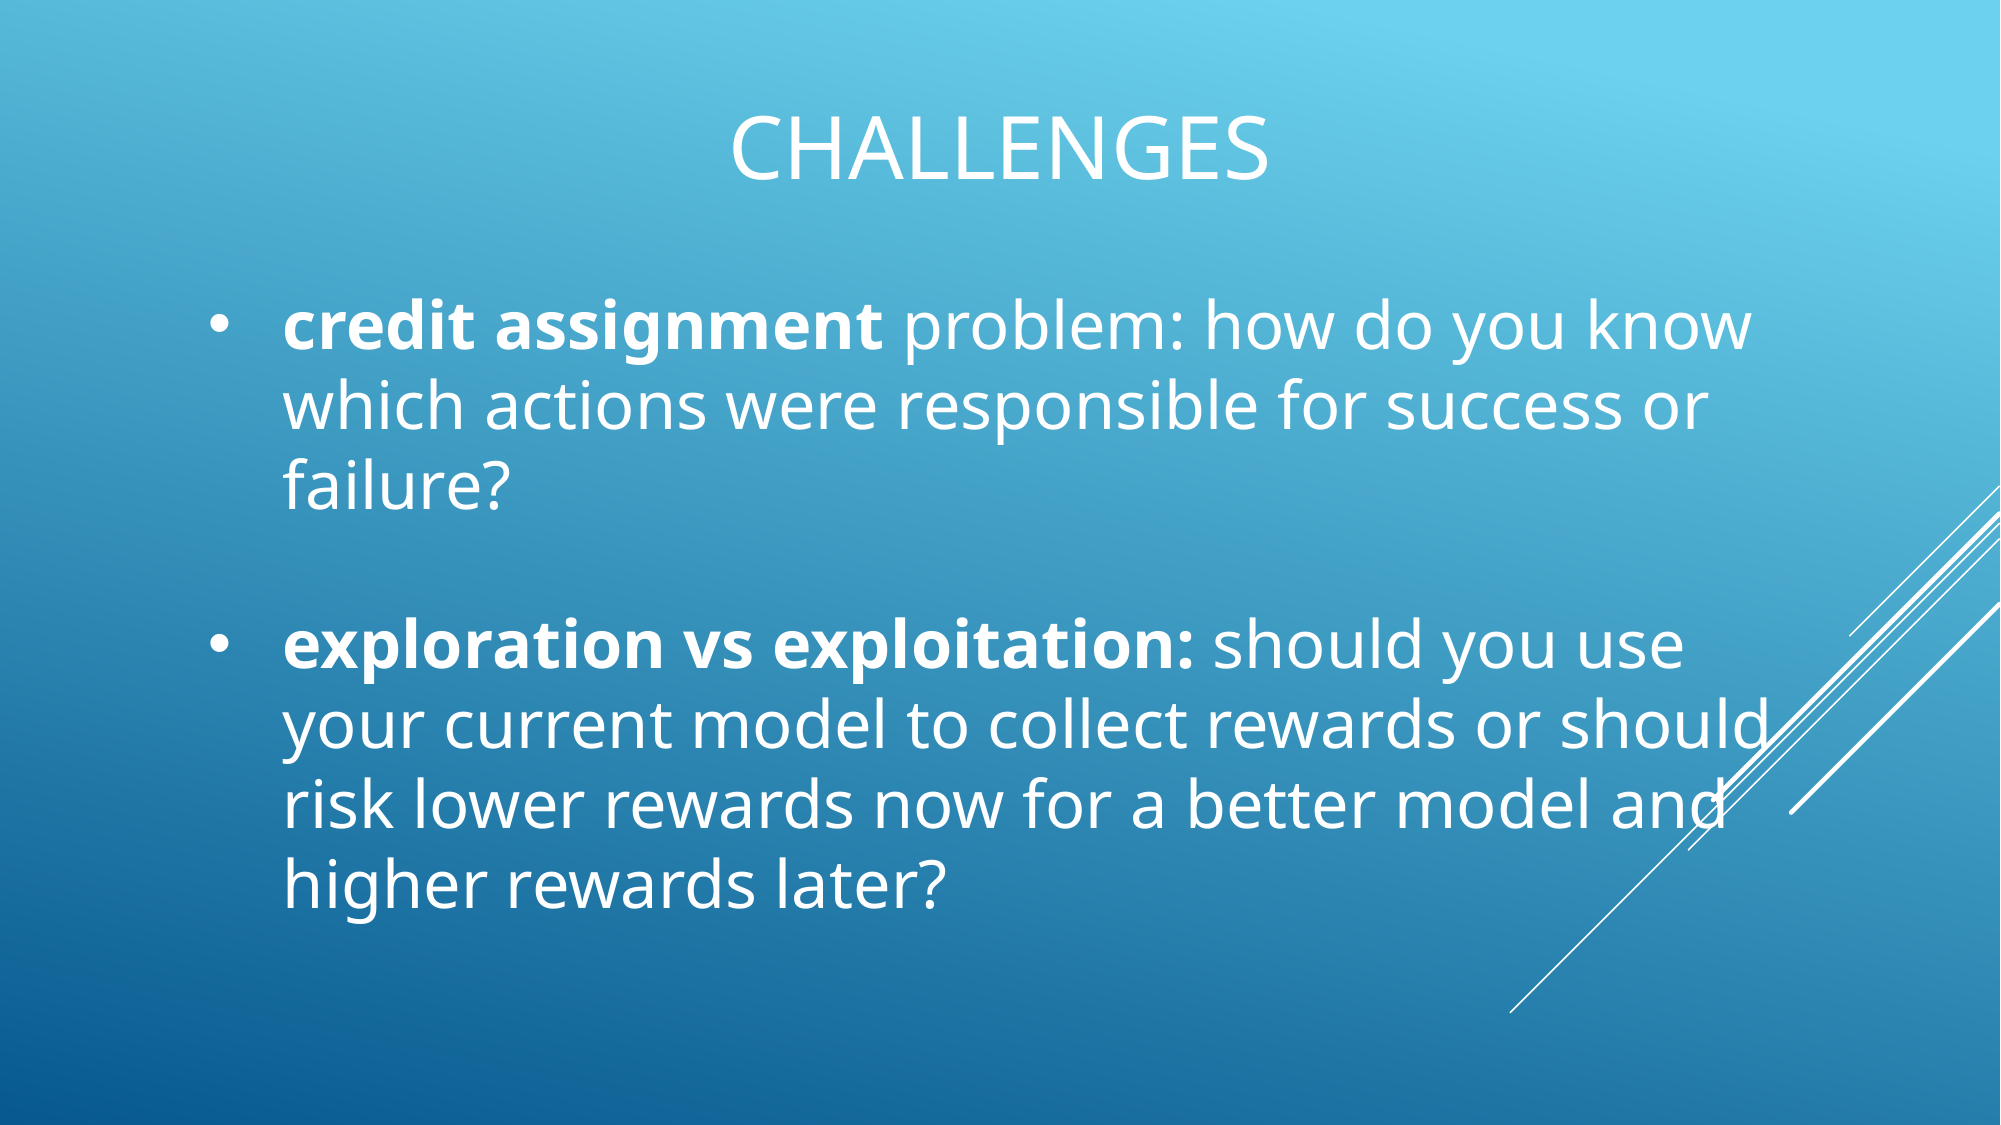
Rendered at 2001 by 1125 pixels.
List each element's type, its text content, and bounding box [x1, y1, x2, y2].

title Challenges [658, 83, 1342, 205]
text_box credit assignment problem: how do you know which actions were responsible for success or failure? exploration vs exploitation: should you use your current model to collect rewards or should risk lower rewards now for a better model and higher rewards later? [193, 275, 1807, 930]
